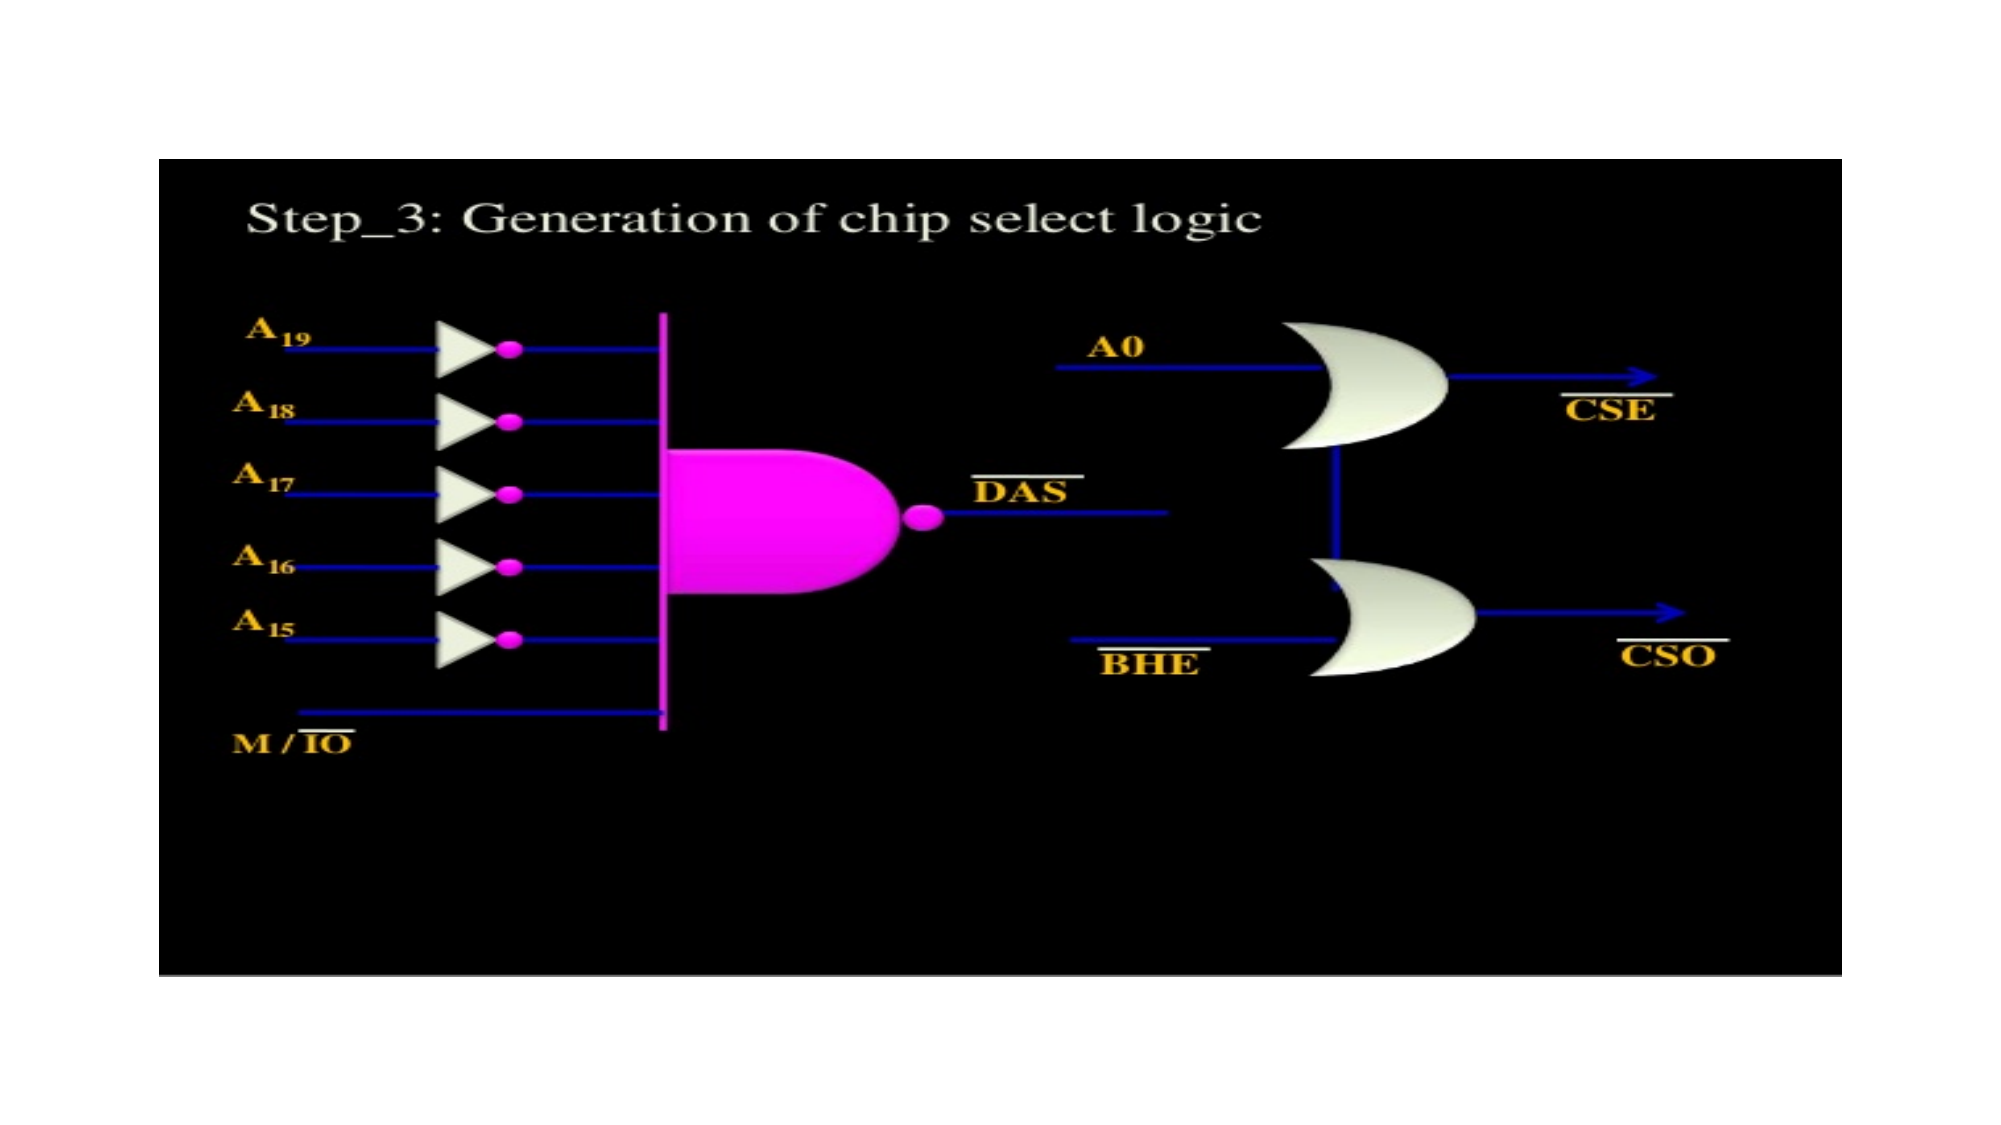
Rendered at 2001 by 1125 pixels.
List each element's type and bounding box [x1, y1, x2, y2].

picture [159, 159, 1842, 977]
